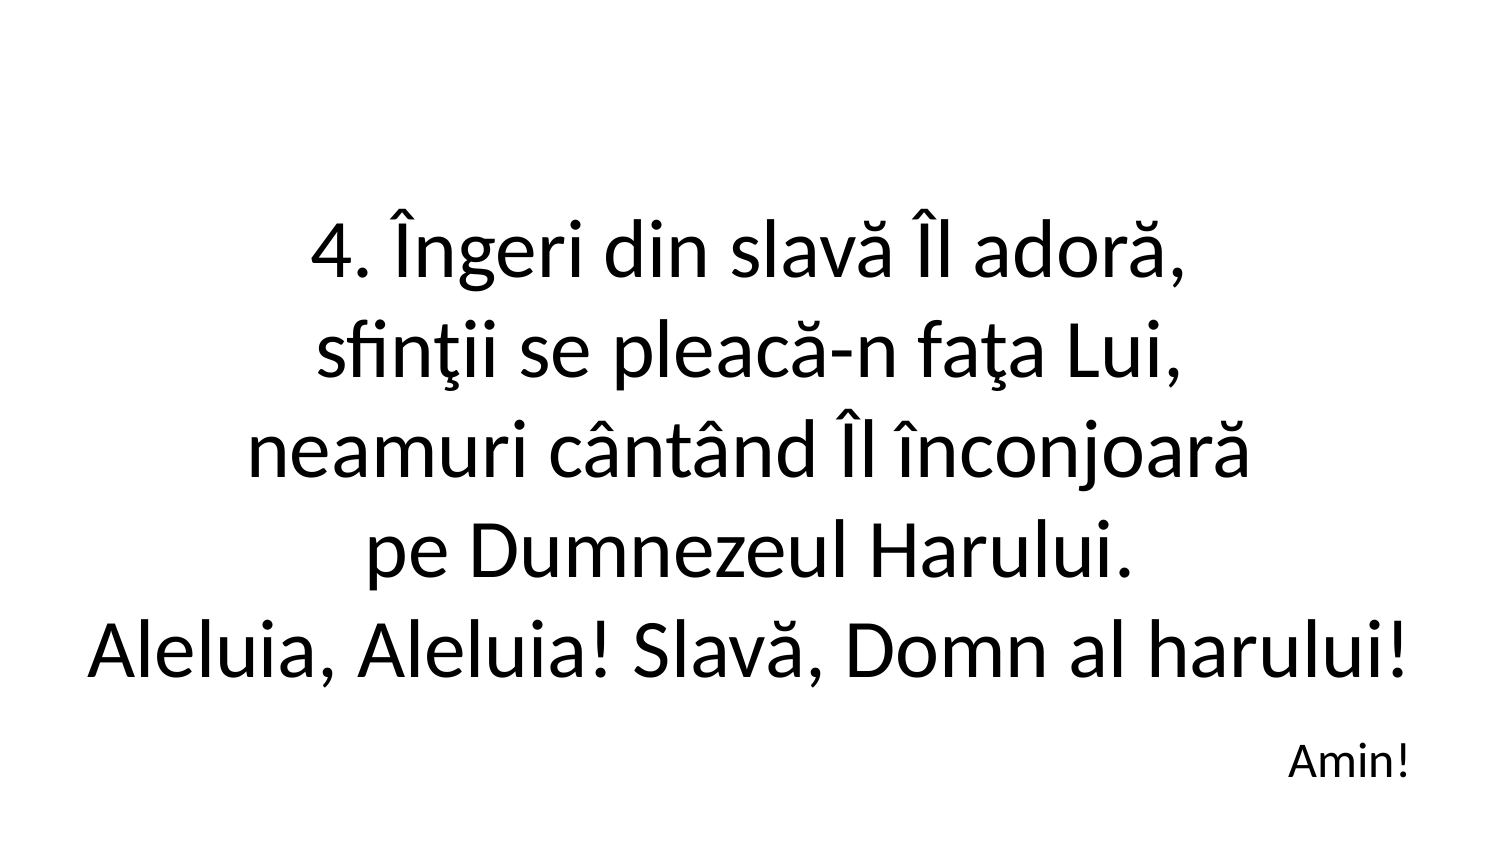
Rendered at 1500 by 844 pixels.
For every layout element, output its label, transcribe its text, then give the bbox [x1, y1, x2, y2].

text_box 4. Îngeri din slavă Îl adoră, sfinţii se pleacă-n faţa Lui, neamuri cântând Îl înconjoară pe Dumnezeul Harului. Aleluia, Aleluia! Slavă, Domn al harului! [72, 142, 1428, 702]
text_box Amin! [1273, 674, 1427, 795]
